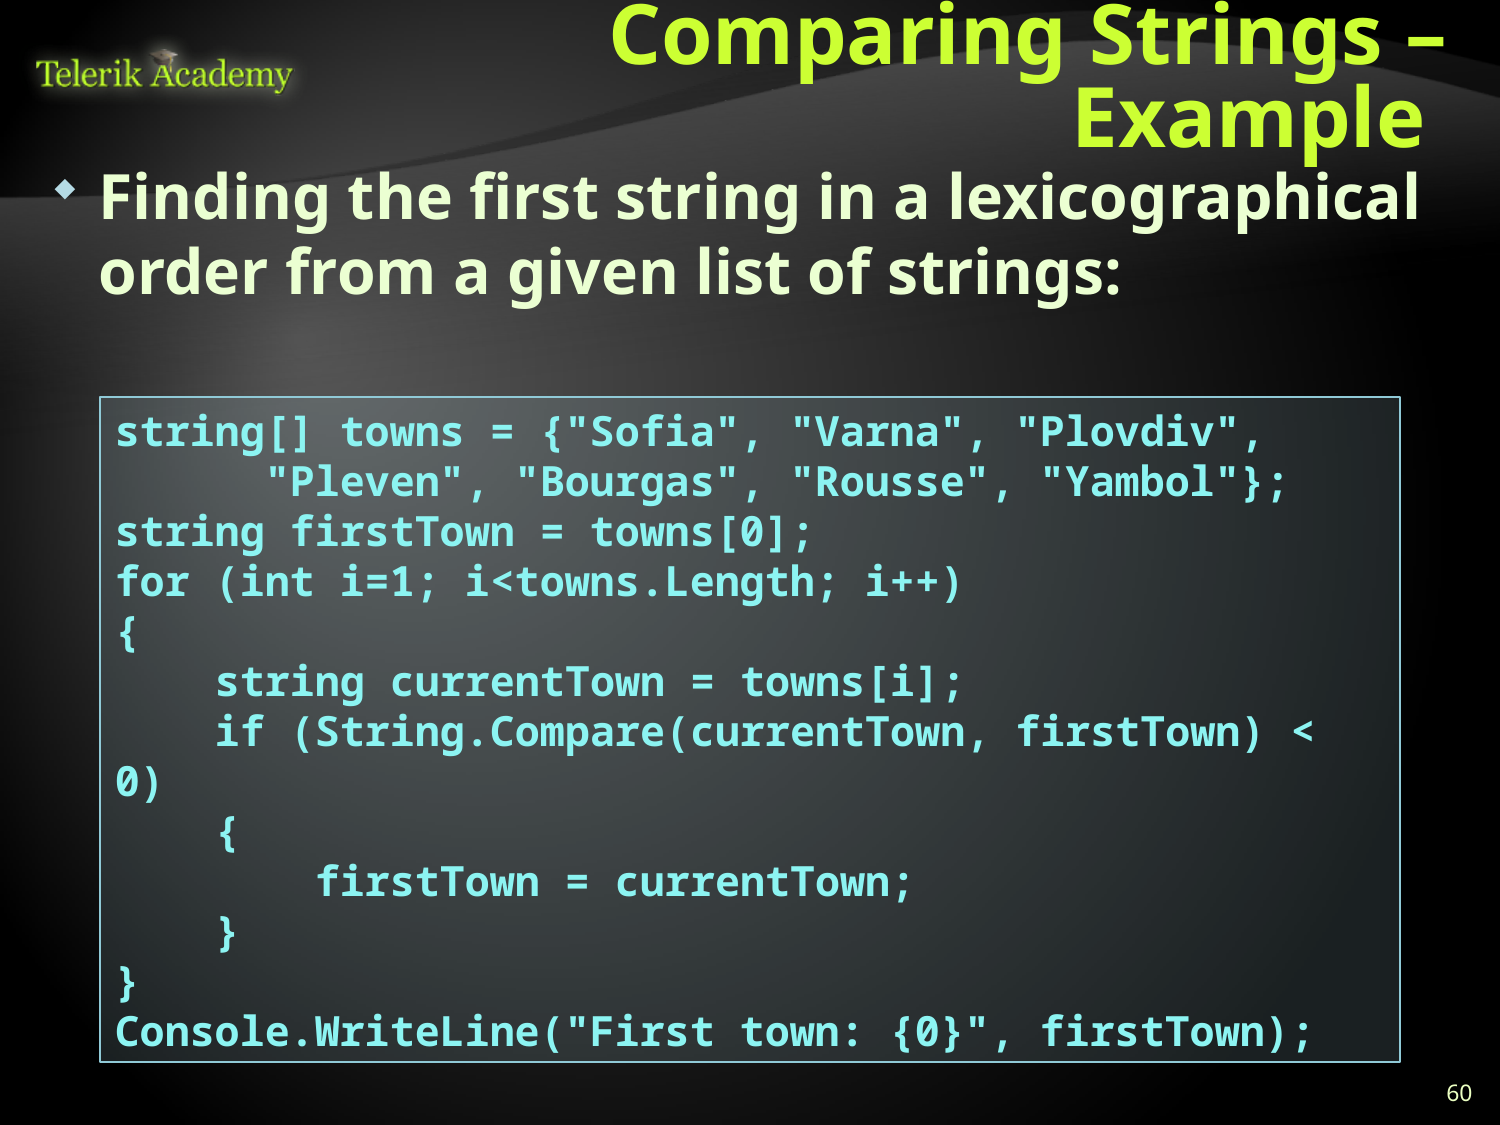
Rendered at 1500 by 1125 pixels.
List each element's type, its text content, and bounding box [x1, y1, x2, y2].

title Comparing Strings – Example [300, 12, 1463, 149]
slide_number 60 [1412, 1074, 1488, 1113]
list Finding the first string in a lexicographical order from a given list of strings: [37, 149, 1463, 1100]
text_box string[] towns = {"Sofia", "Varna", "Plovdiv", "Pleven", "Bourgas", "Rousse", "Yambol"}; string firstTown = towns[0]; for (int i=1; i<towns.Length; i++) { string currentTown = towns[i]; if (String.Compare(currentTown, firstTown) < 0) { firstTown = currentTown; } } Console.WriteLine("First town: {0}", firstTown); [99, 397, 1400, 1063]
picture [0, 0, 1500, 1125]
